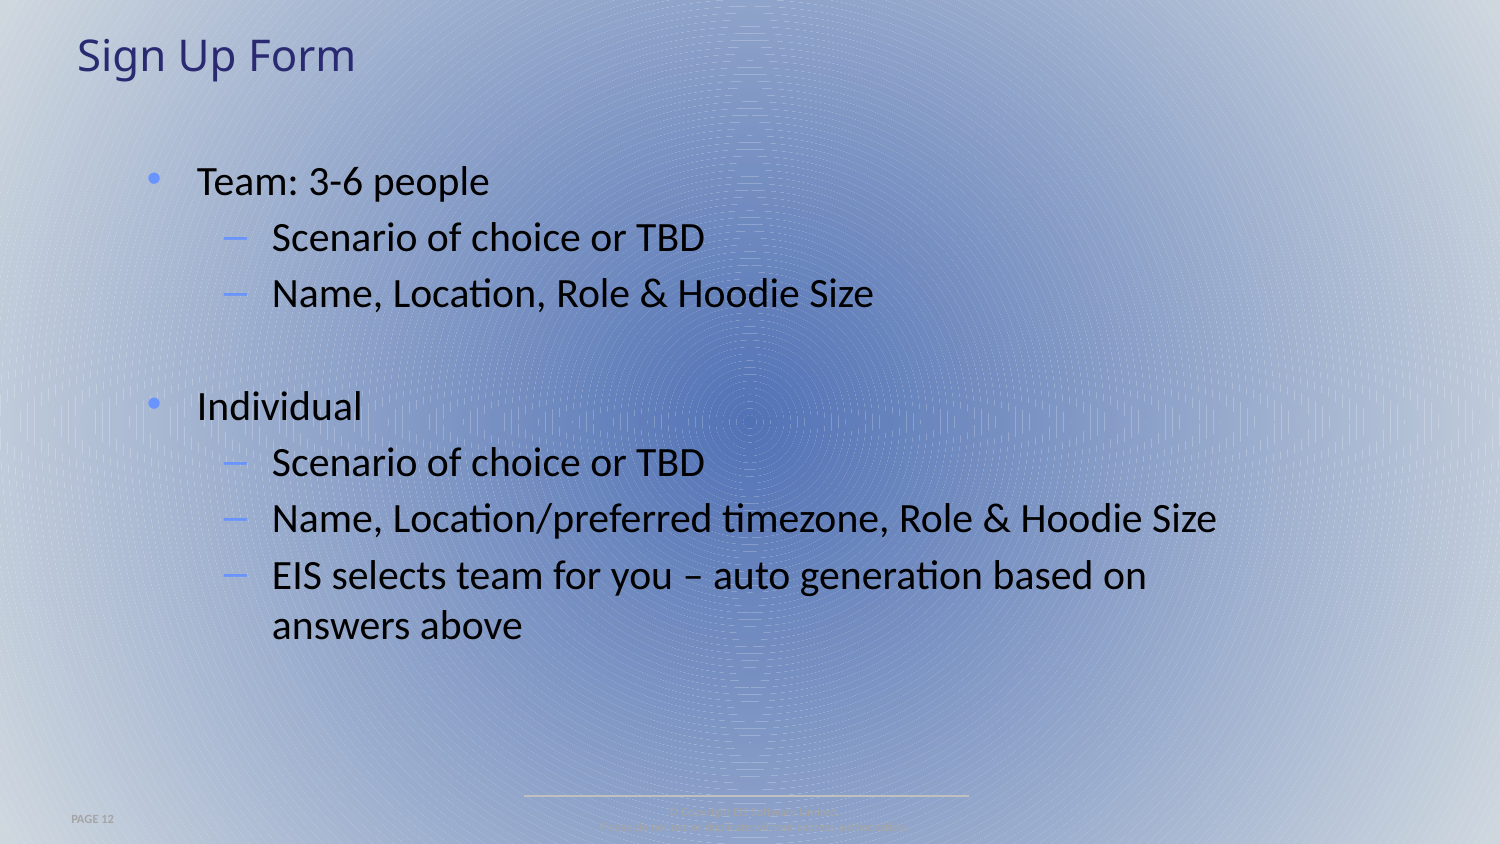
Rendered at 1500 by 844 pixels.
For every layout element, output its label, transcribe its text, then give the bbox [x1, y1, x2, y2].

title Sign Up Form [77, 16, 1273, 144]
text_box Team: 3-6 people Scenario of choice or TBD Name, Location, Role & Hoodie Size Individual Scenario of choice or TBD Name, Location/preferred timezone, Role & Hoodie Size EIS selects team for you – auto generation based on answers above [110, 147, 1273, 696]
